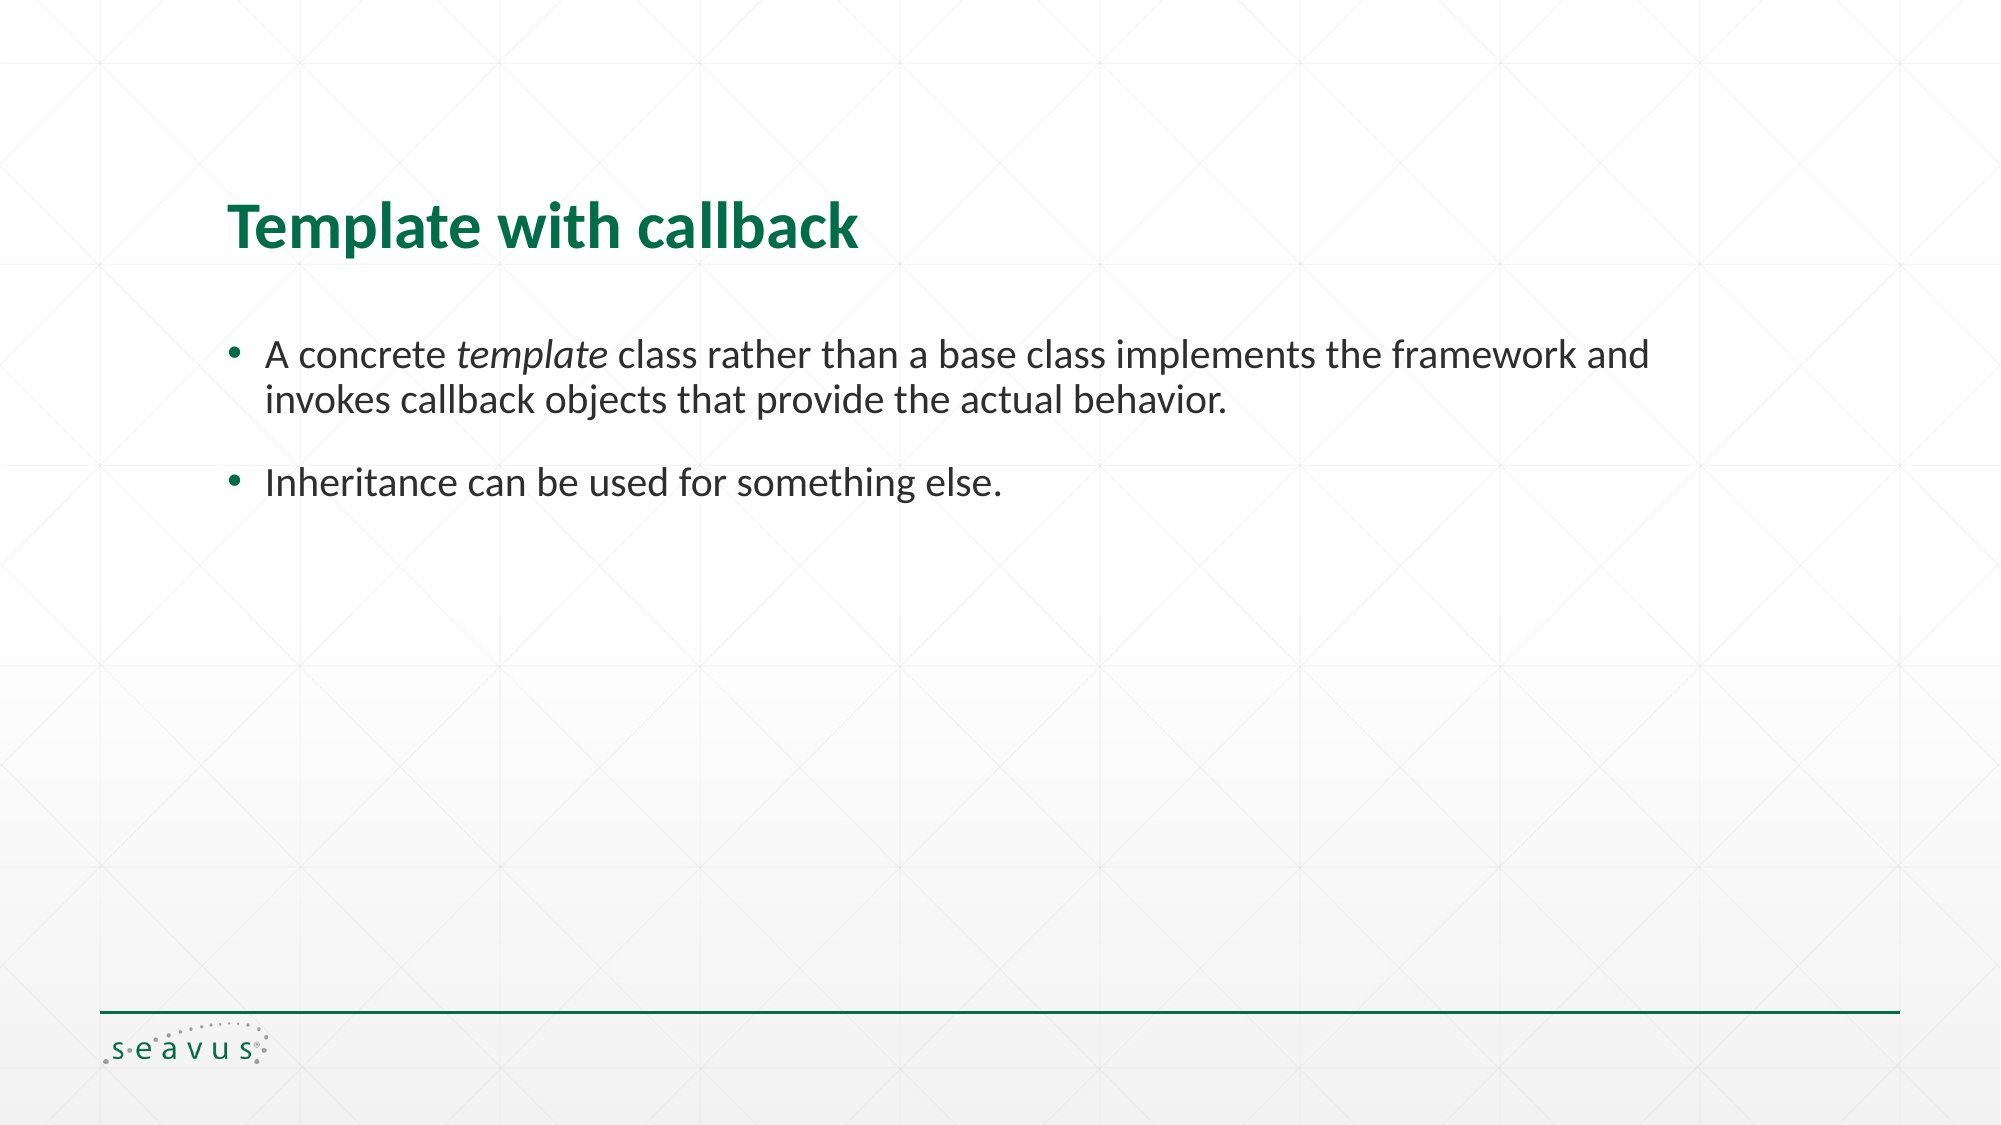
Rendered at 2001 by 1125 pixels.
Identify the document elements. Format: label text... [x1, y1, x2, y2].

list A concrete template class rather than a base class implements the framework and invokes callback objects that provide the actual behavior. Inheritance can be used for something else. [212, 324, 1788, 950]
picture [103, 1022, 268, 1064]
title Template with callback [212, 82, 1788, 271]
